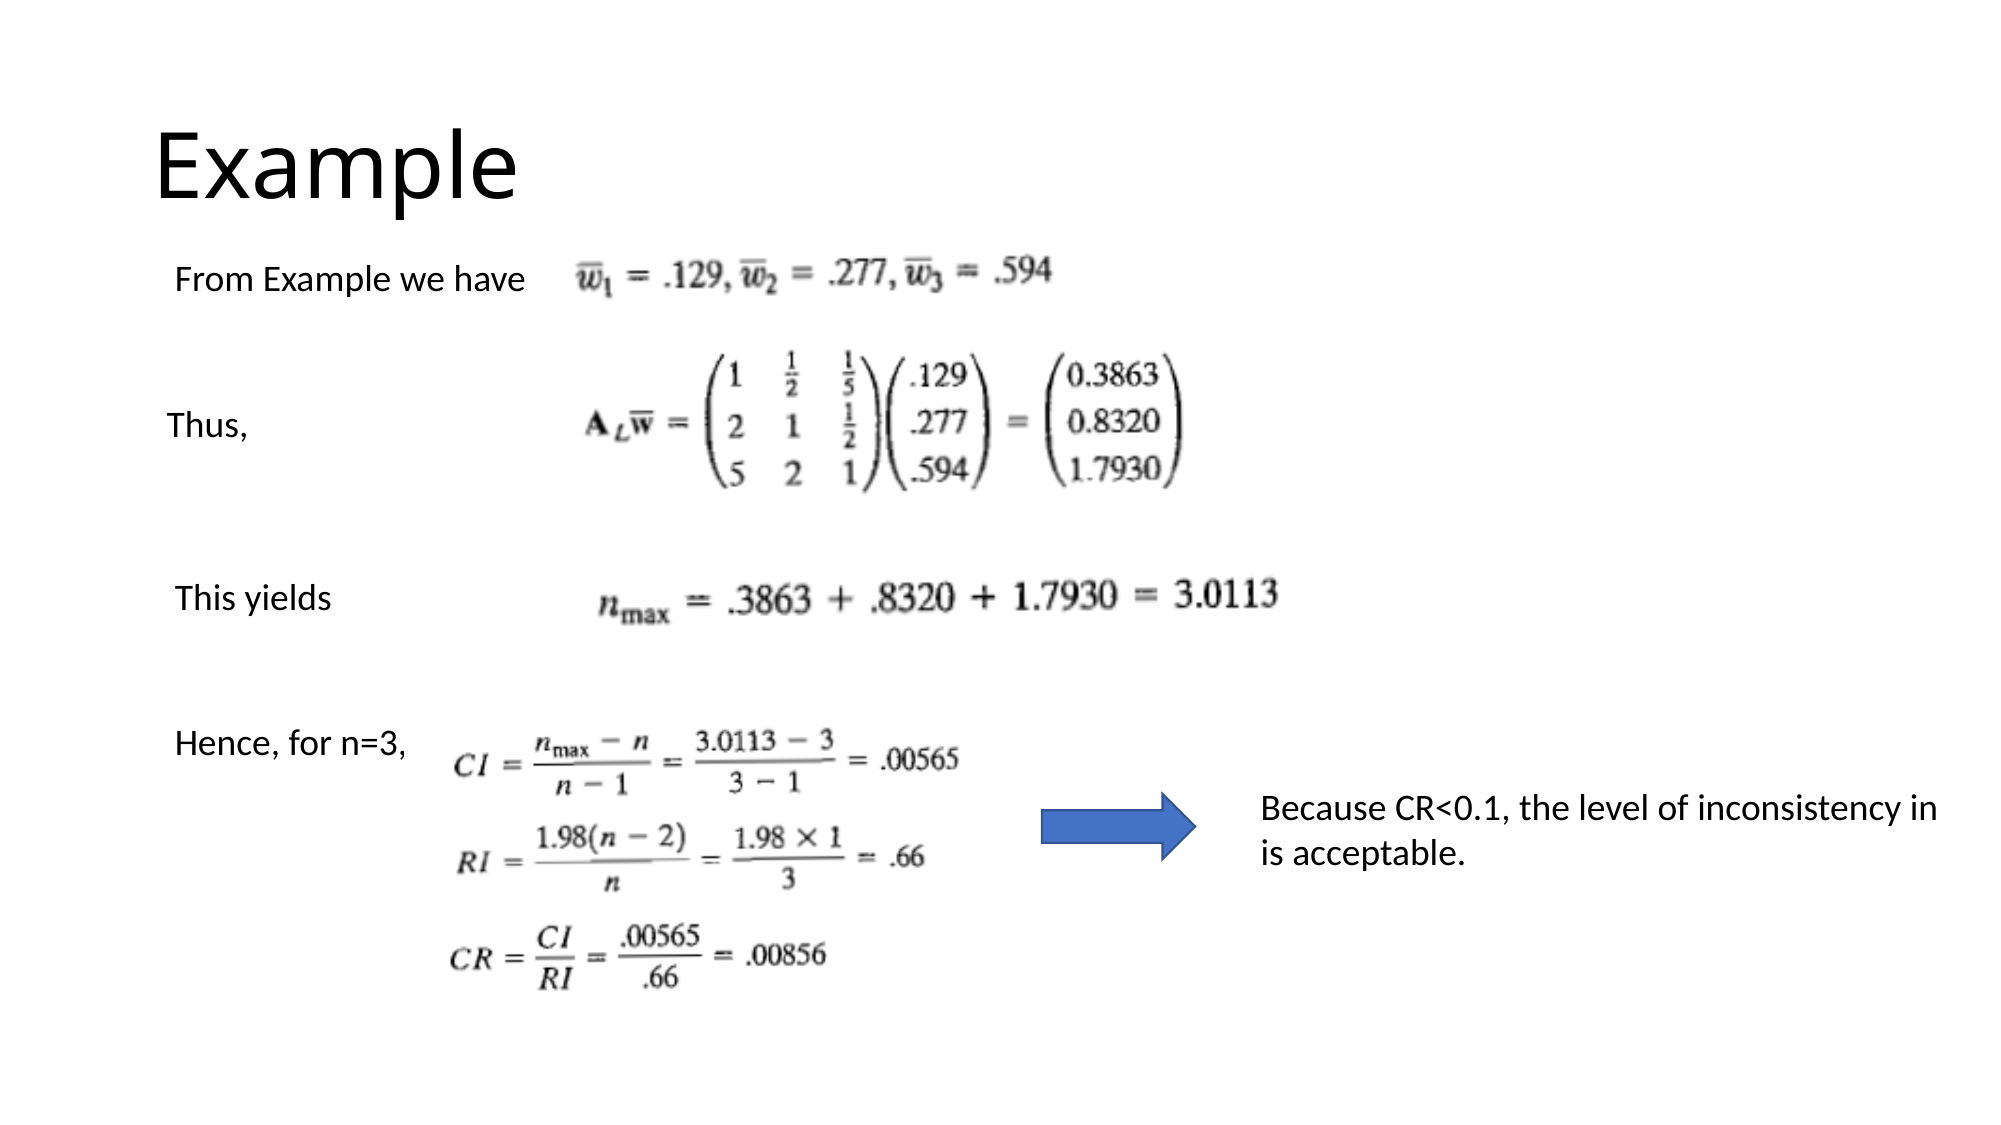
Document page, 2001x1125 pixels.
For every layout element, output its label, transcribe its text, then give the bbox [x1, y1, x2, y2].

text_box From Example we have [160, 246, 550, 307]
text_box Thus, [151, 393, 264, 453]
text_box Hence, for n=3, [159, 710, 423, 771]
text_box This yields [160, 565, 347, 626]
text_box [1042, 791, 1197, 862]
picture [552, 235, 1139, 308]
picture [552, 320, 1216, 526]
title Example [137, 59, 1863, 278]
picture [404, 717, 1042, 1002]
picture [552, 570, 1355, 631]
